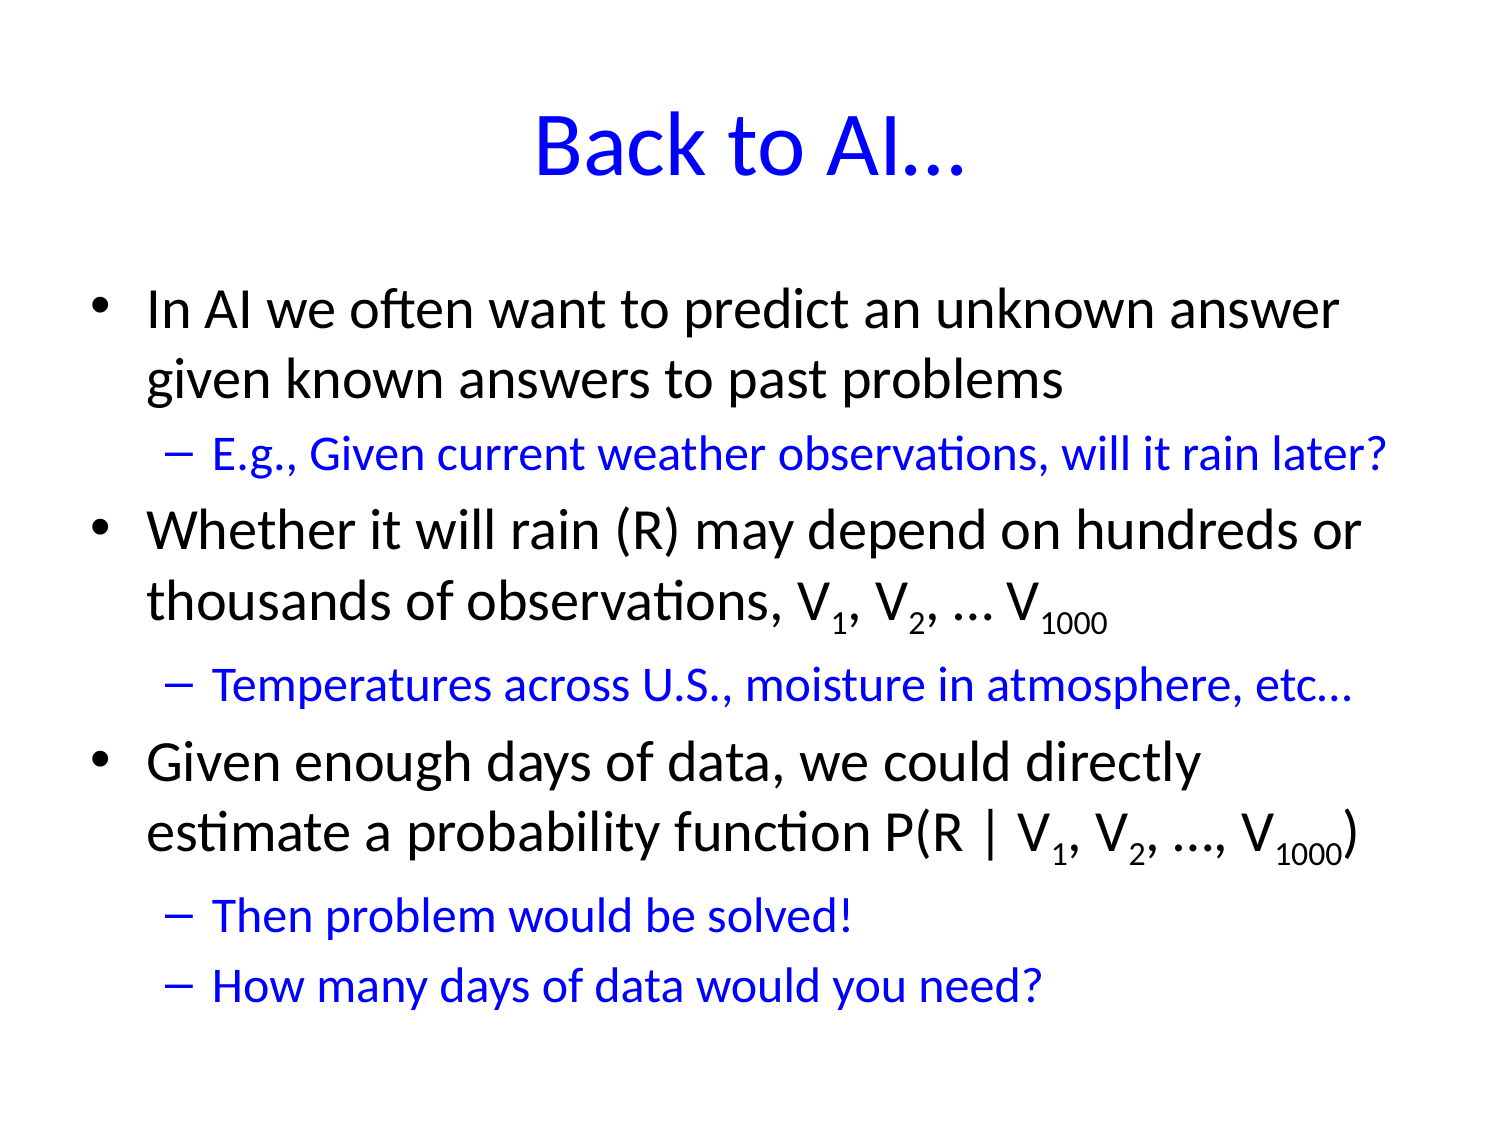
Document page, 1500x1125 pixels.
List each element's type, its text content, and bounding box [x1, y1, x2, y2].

list In AI we often want to predict an unknown answer given known answers to past problems E.g., Given current weather observations, will it rain later? Whether it will rain (R) may depend on hundreds or thousands of observations, V1, V2, … V1000 Temperatures across U.S., moisture in atmosphere, etc… Given enough days of data, we could directly estimate a probability function P(R | V1, V2, …, V1000) Then problem would be solved! How many days of data would you need? [74, 262, 1426, 1006]
title Back to AI… [74, 44, 1426, 233]
